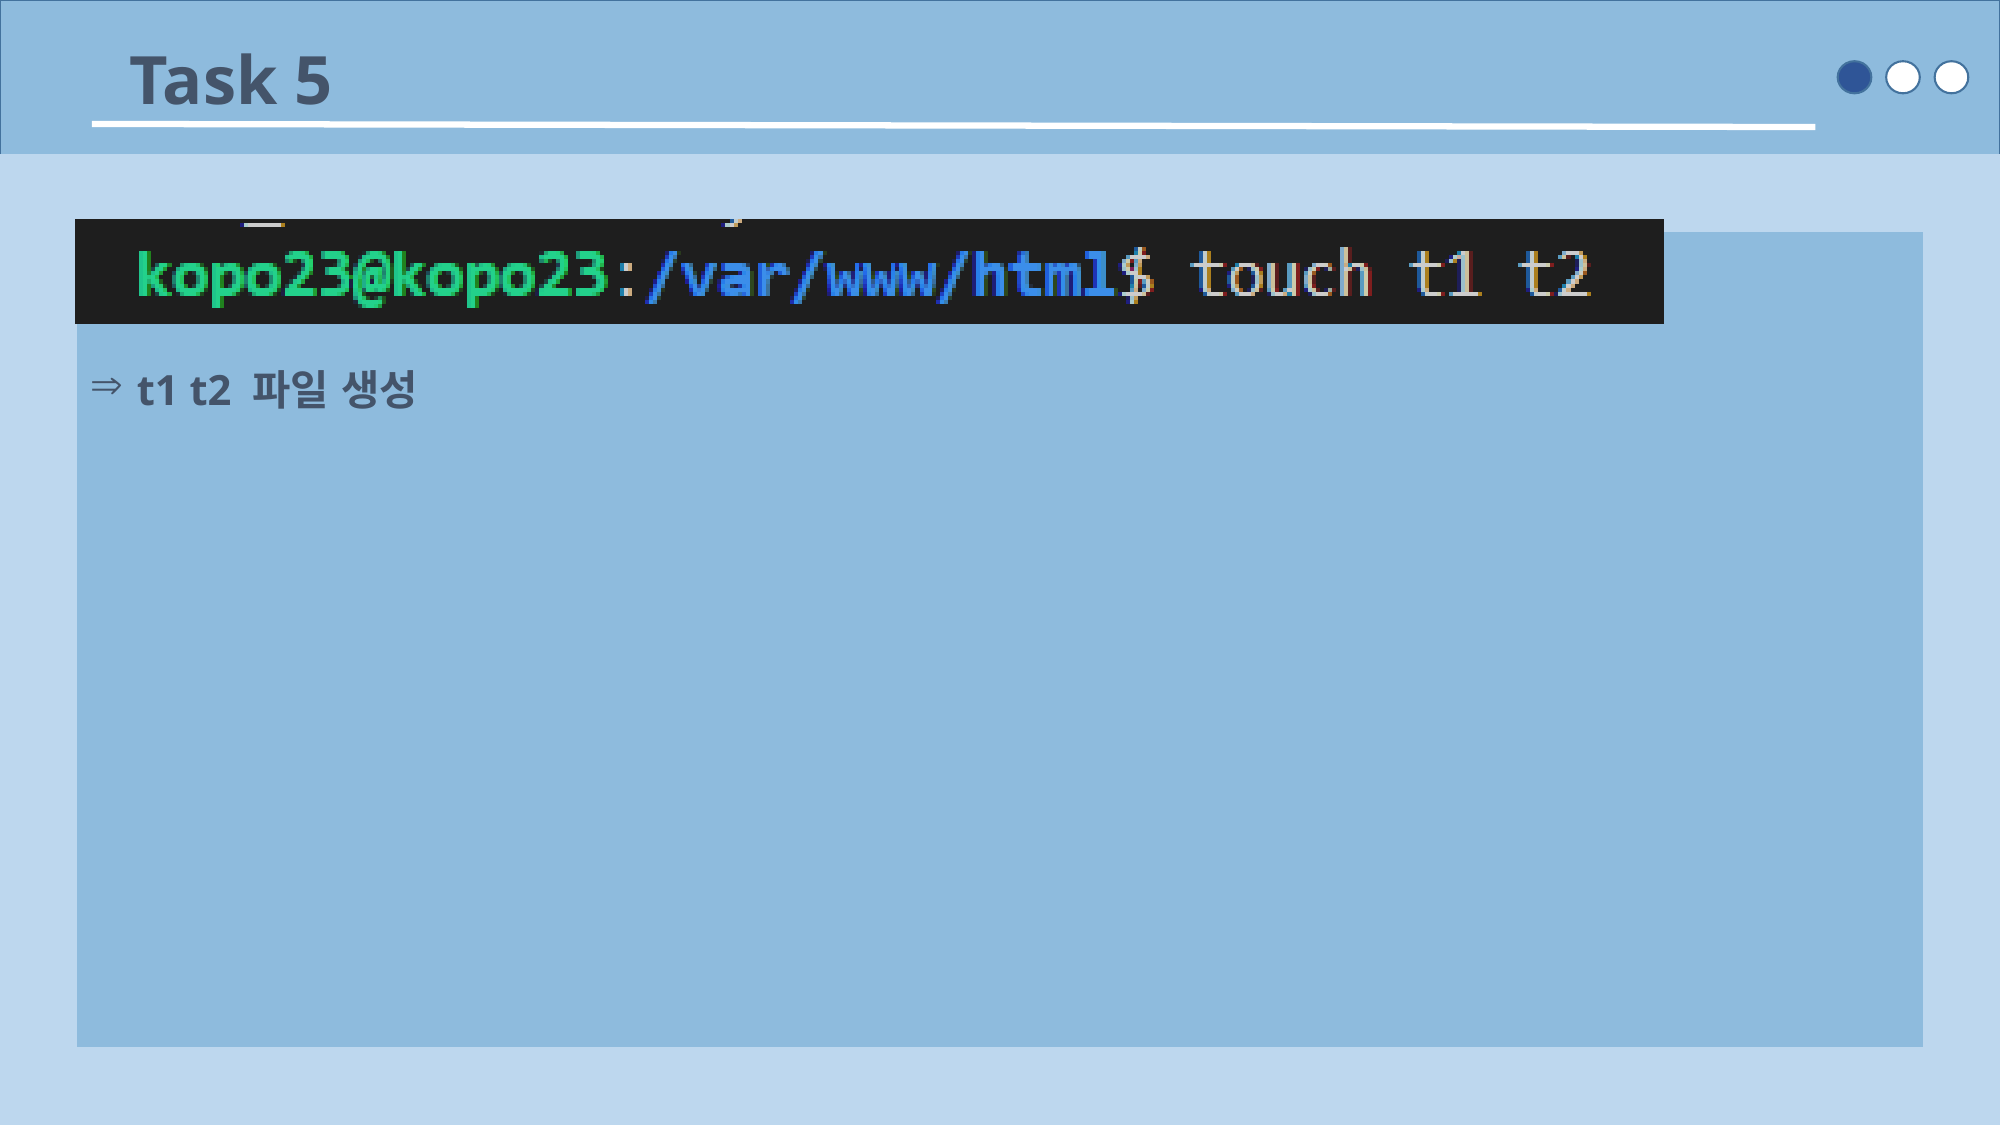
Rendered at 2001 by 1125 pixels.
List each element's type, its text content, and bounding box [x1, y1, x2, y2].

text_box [1837, 61, 1969, 94]
text_box Task 5 [114, 30, 1480, 123]
text_box t1 t2 파일 생성 [75, 356, 458, 421]
text_box [0, 0, 2000, 154]
text_box [77, 232, 1923, 1047]
text_box [0, 154, 2000, 1125]
picture [75, 219, 1664, 324]
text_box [91, 123, 1816, 127]
